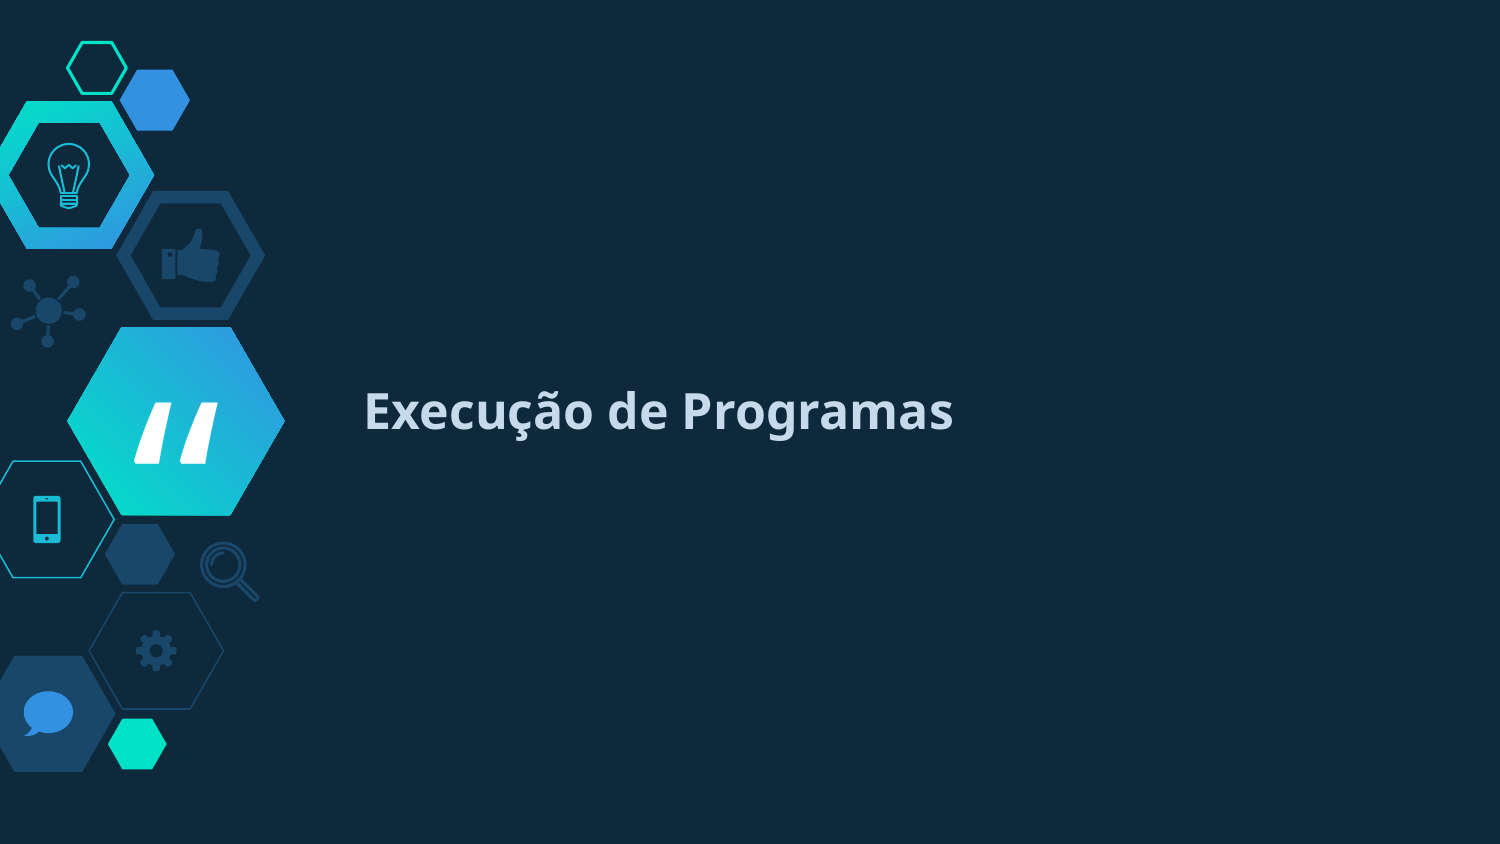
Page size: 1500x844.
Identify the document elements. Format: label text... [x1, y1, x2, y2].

list Execução de Programas [336, 342, 1368, 477]
